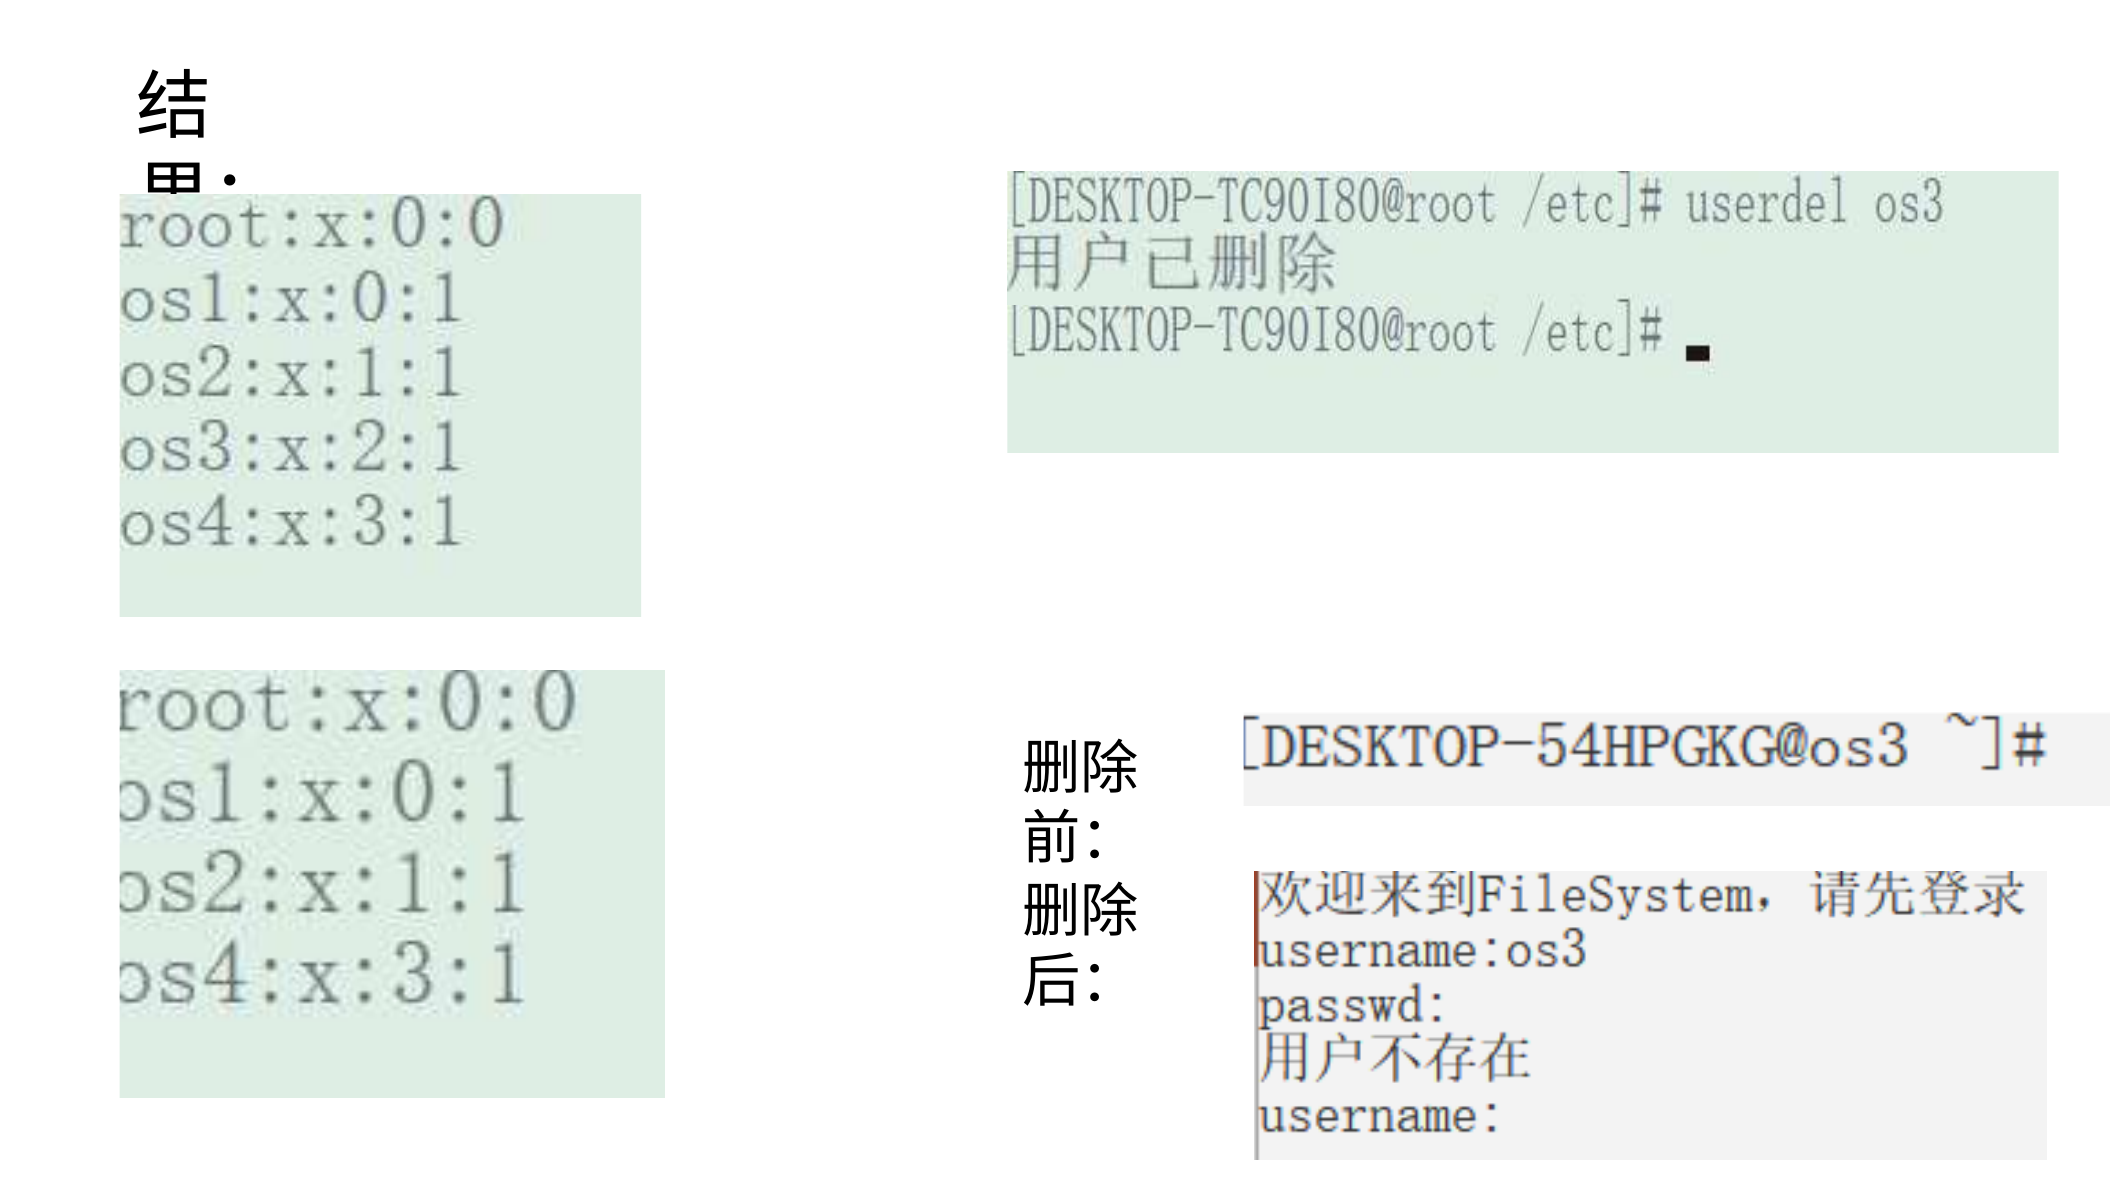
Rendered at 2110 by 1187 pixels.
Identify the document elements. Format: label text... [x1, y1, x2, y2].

text_box 删除后： [1007, 866, 1242, 1021]
picture [1253, 871, 2047, 1172]
text_box 删除前： [1007, 723, 1244, 878]
picture [1007, 171, 2059, 453]
picture [119, 670, 665, 1098]
picture [1243, 711, 2110, 806]
text_box 结果： [121, 49, 370, 194]
picture [119, 194, 642, 617]
